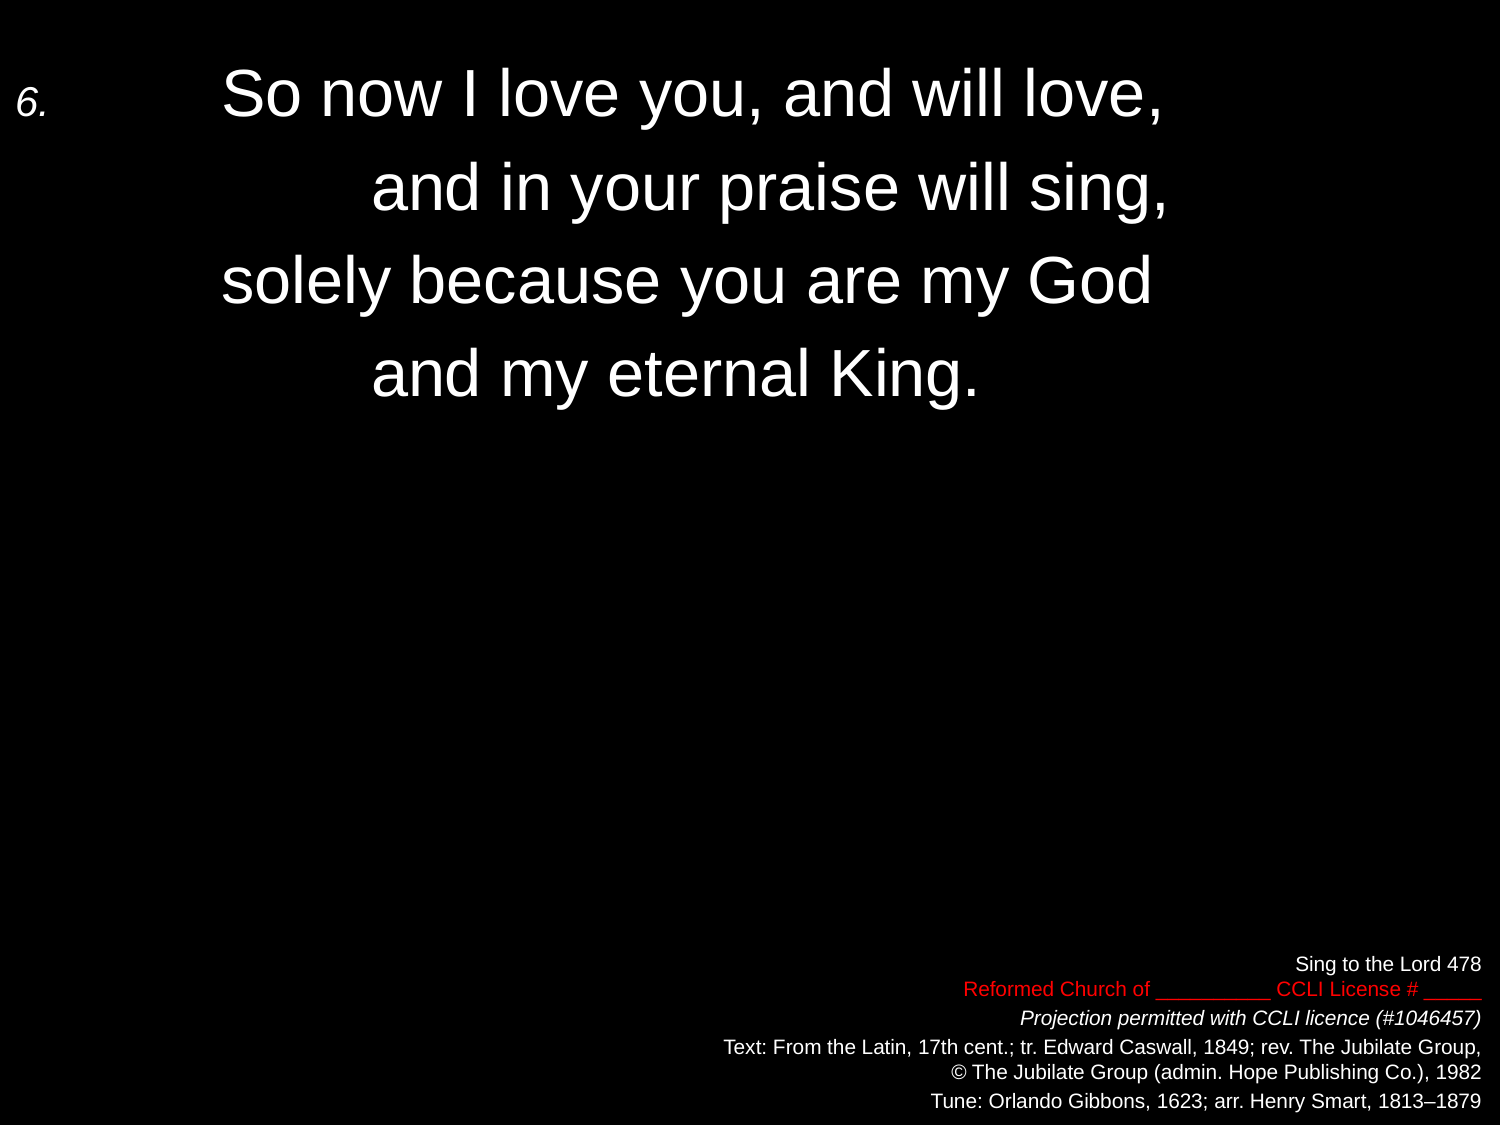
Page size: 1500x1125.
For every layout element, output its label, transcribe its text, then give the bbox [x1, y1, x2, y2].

list 6. So now I love you, and will love, and in your praise will sing, solely because you are my God and my eternal King. [0, 42, 1500, 1047]
text_box Sing to the Lord 478 Reformed Church of __________ CCLI License # _____ Projection permitted with CCLI licence (#1046457) Text: From the Latin, 17th cent.; tr. Edward Caswall, 1849; rev. The Jubilate Group, © The Jubilate Group (admin. Hope Publishing Co.), 1982 Tune: Orlando Gibbons, 1623; arr. Henry Smart, 1813–1879 [0, 943, 1497, 1121]
